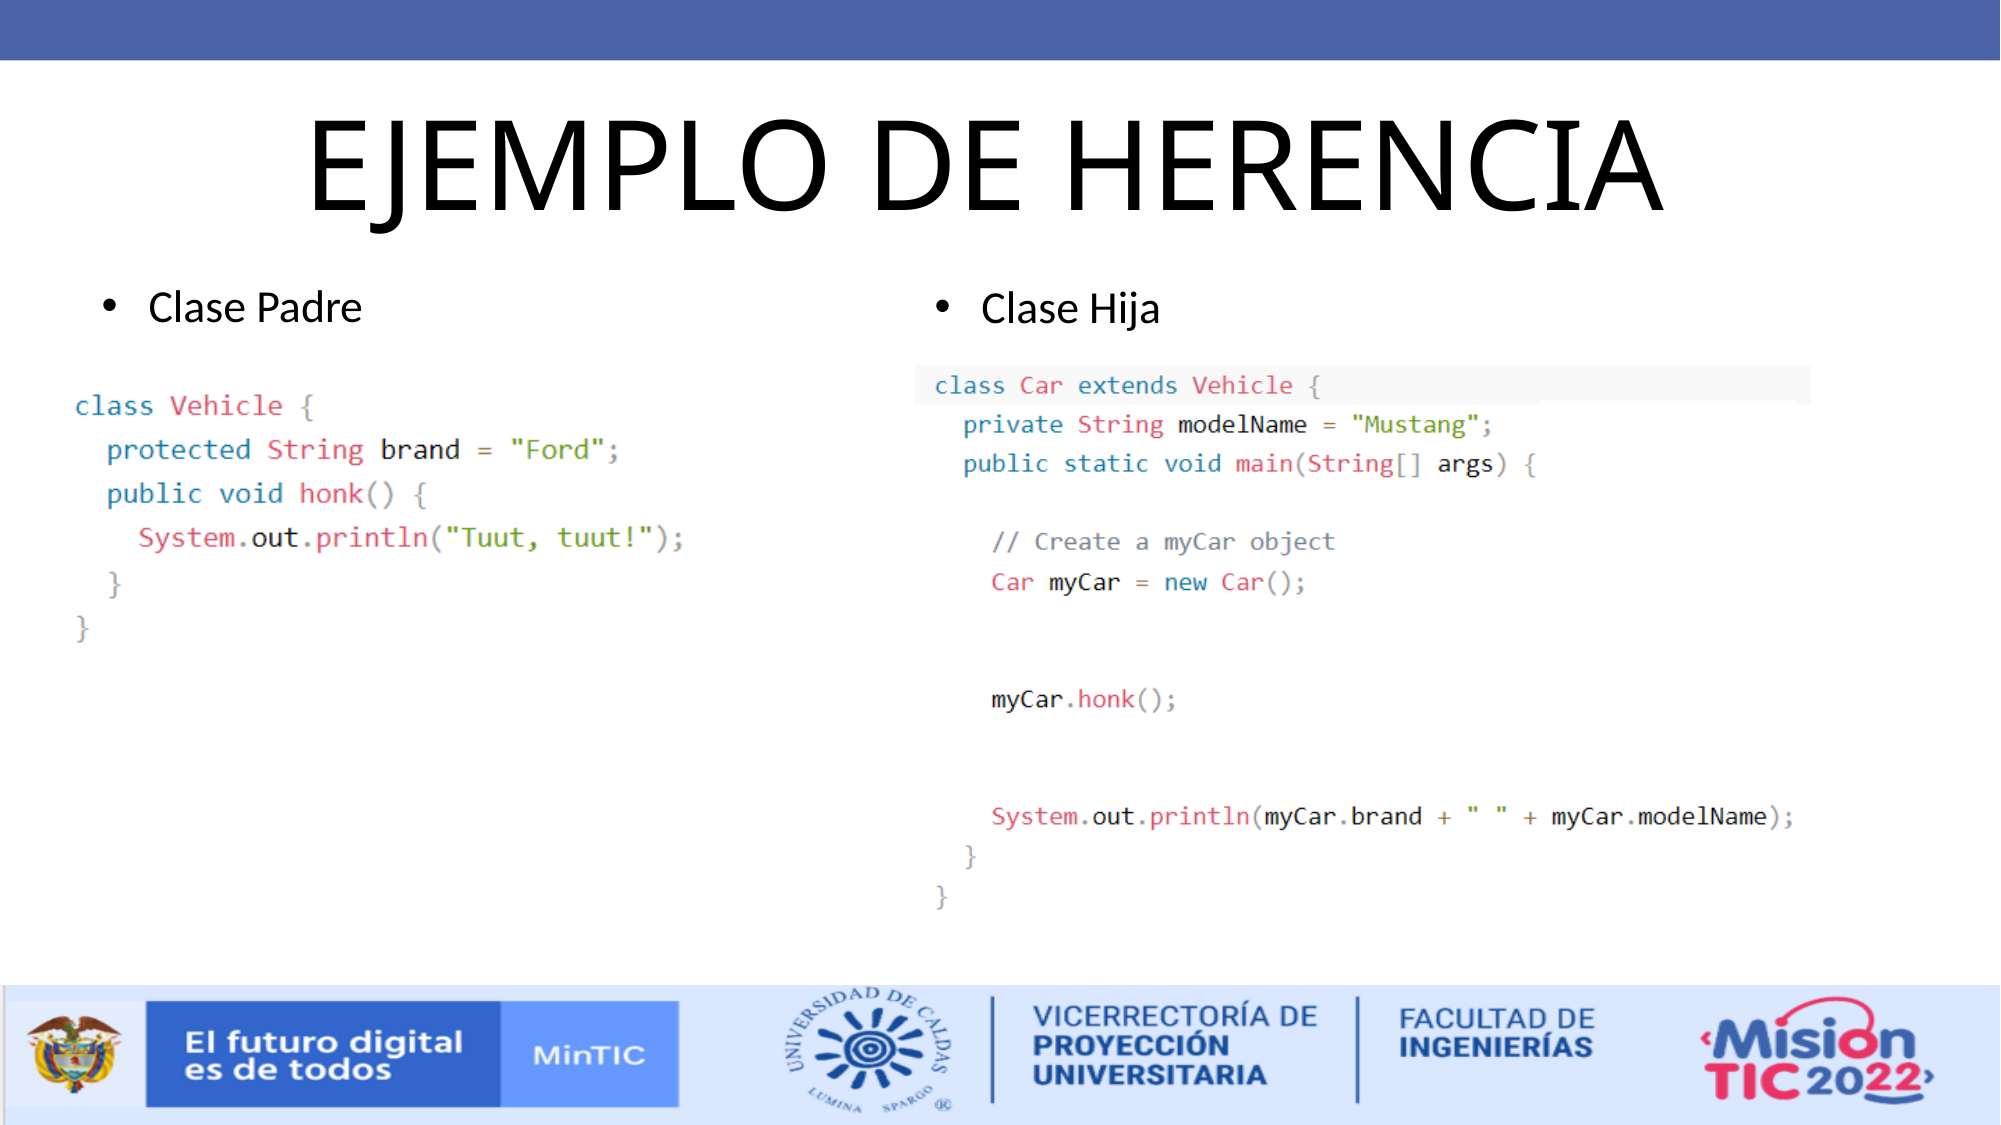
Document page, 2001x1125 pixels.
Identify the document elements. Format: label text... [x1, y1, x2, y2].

text_box [0, 0, 2000, 62]
title EJEMPLO DE HERENCIA [31, 62, 1938, 245]
text_box Clase Hija [919, 270, 1417, 338]
picture [61, 376, 709, 671]
text_box Clase Padre [86, 269, 584, 340]
picture [0, 985, 2000, 1125]
picture [915, 338, 1811, 932]
